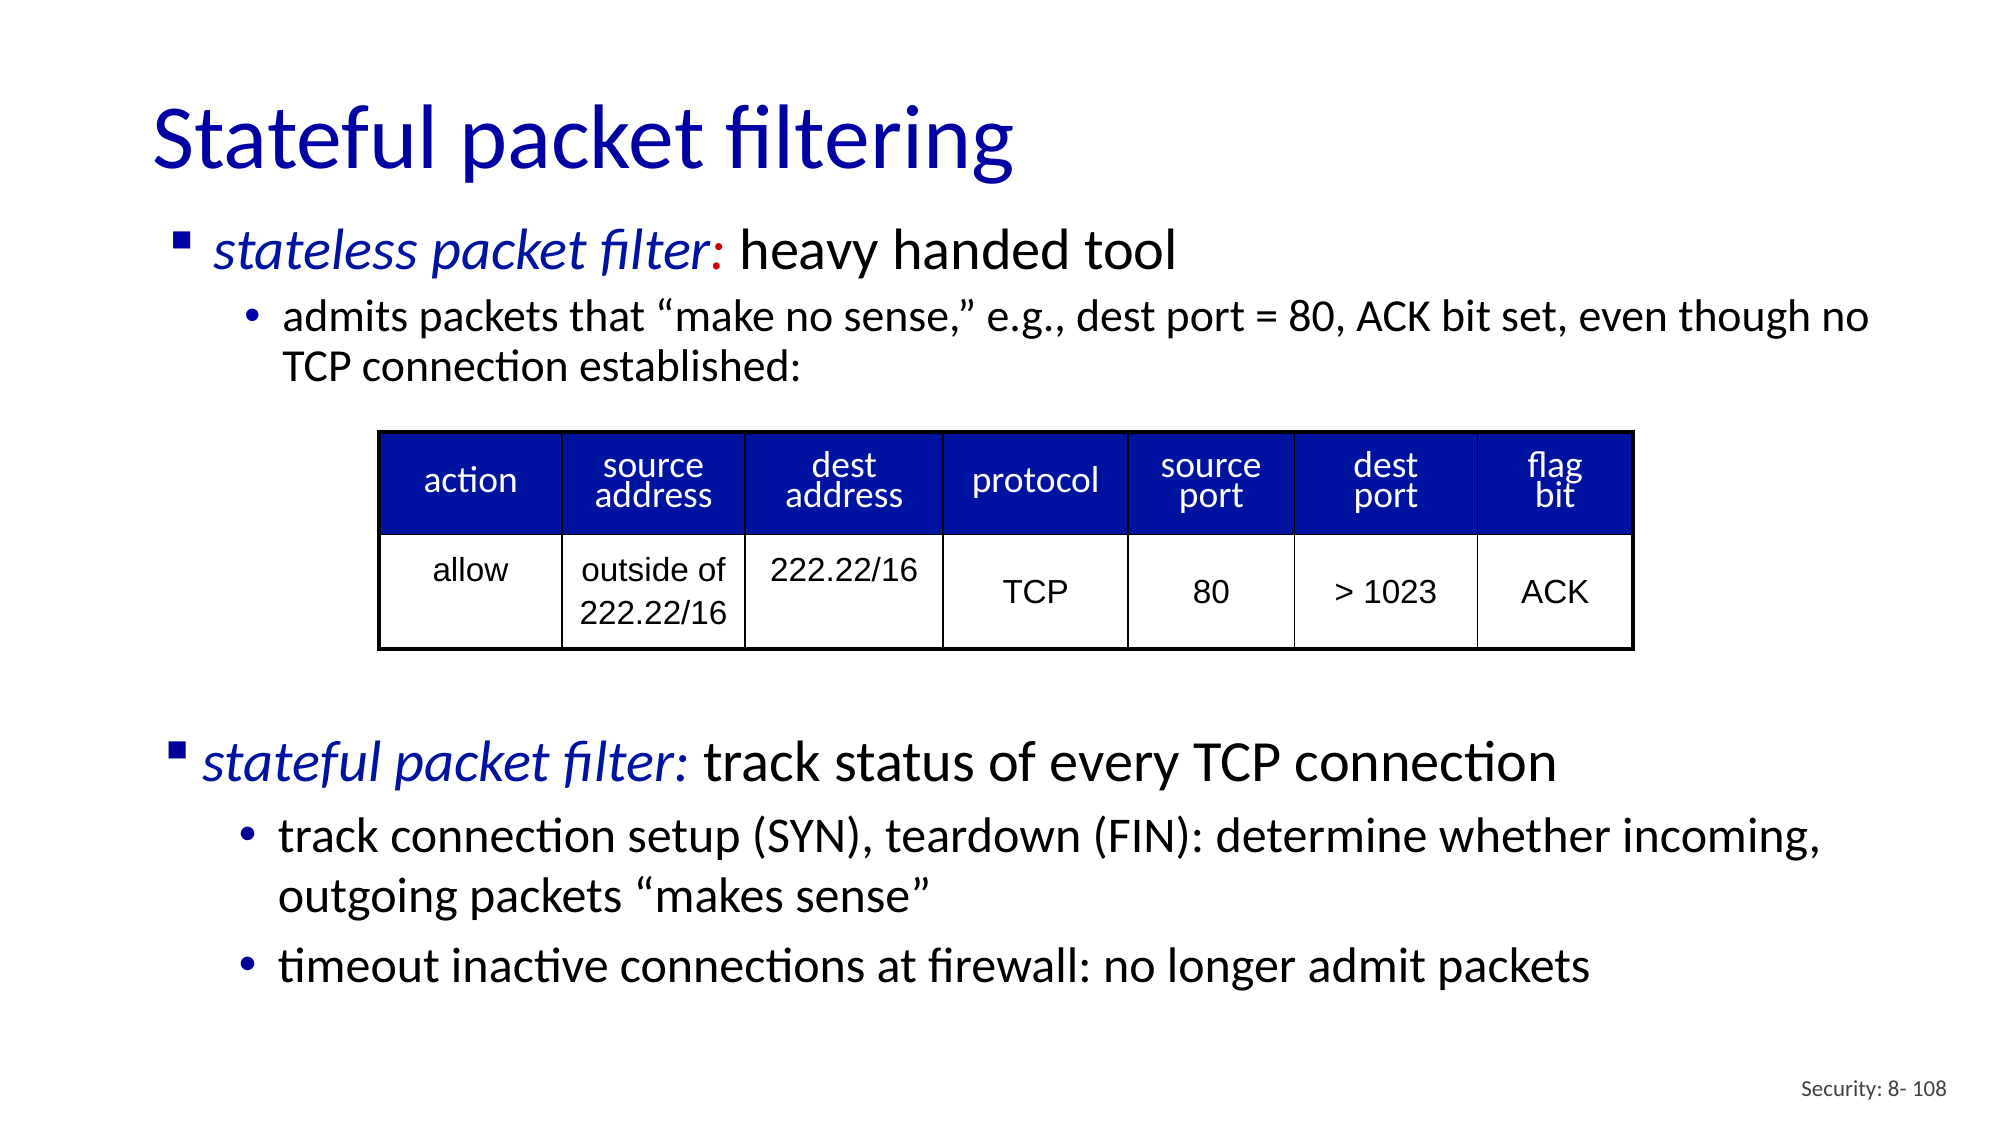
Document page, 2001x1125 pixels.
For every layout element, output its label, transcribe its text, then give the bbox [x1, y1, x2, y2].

text_box stateful packet filter: track status of every TCP connection track connection setup (SYN), teardown (FIN): determine whether incoming, outgoing packets “makes sense” timeout inactive connections at firewall: no longer admit packets [149, 715, 1908, 987]
slide_number Security: 8- 108 [1512, 1056, 1963, 1117]
text_box stateless packet filter: heavy handed tool admits packets that “make no sense,” e.g., dest port = 80, ACK bit set, even though no TCP connection established: [153, 211, 1930, 966]
table_cell > 1023 [1295, 535, 1477, 647]
table_header source port [1129, 434, 1294, 534]
table_cell ACK [1478, 535, 1631, 647]
text_box Stateful packet filtering [137, 65, 1863, 213]
table_header protocol [944, 434, 1127, 534]
table_cell allow [381, 535, 561, 647]
table_header flag bit [1478, 434, 1631, 534]
table_cell 222.22/16 [746, 535, 942, 647]
table_cell outside of 222.22/16 [563, 535, 744, 647]
table_header source address [563, 434, 744, 534]
table_header dest address [746, 434, 942, 534]
table_cell 80 [1129, 535, 1294, 647]
table_cell TCP [944, 535, 1127, 647]
table_header dest port [1295, 434, 1477, 534]
table_header action [381, 434, 561, 534]
